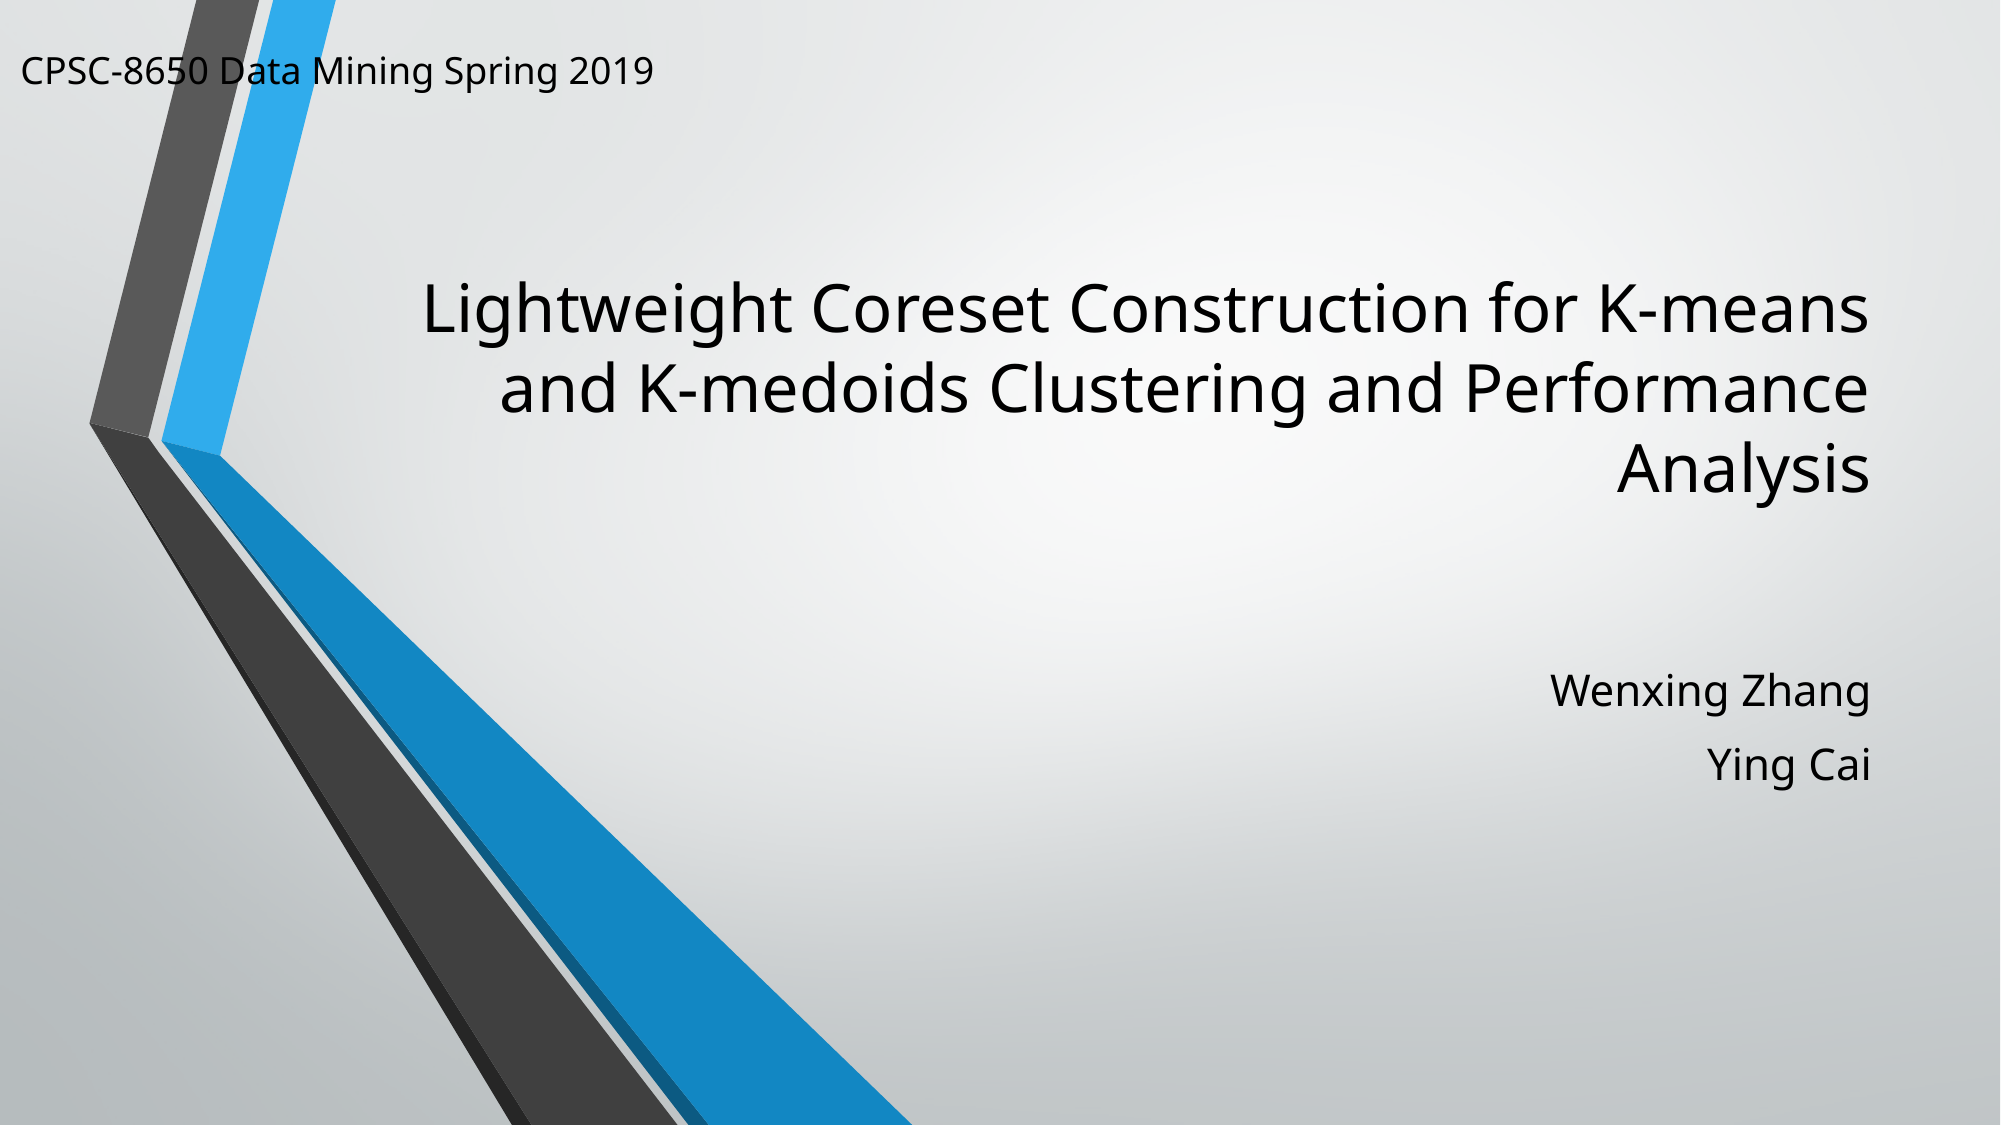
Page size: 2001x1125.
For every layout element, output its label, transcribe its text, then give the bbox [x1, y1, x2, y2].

title Lightweight Coreset Construction for K-means and K-medoids Clustering and Performance Analysis [375, 214, 1887, 514]
subtitle Wenxing Zhang Ying Cai [740, 655, 1887, 884]
text_box CPSC-8650 Data Mining Spring 2019 [5, 40, 670, 100]
